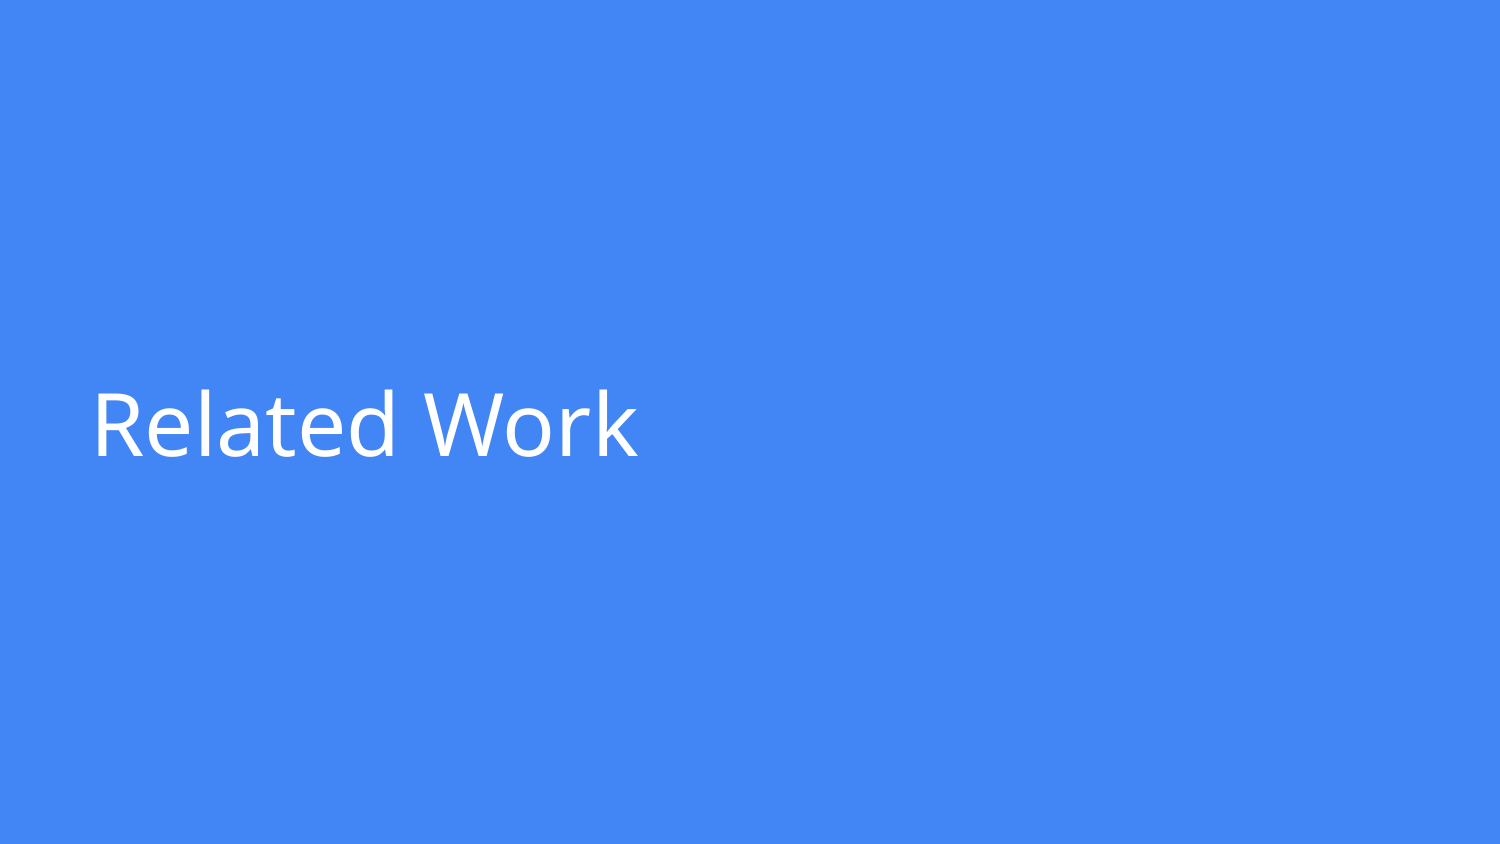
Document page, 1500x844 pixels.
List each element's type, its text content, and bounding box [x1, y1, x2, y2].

title Related Work [75, 338, 1425, 505]
